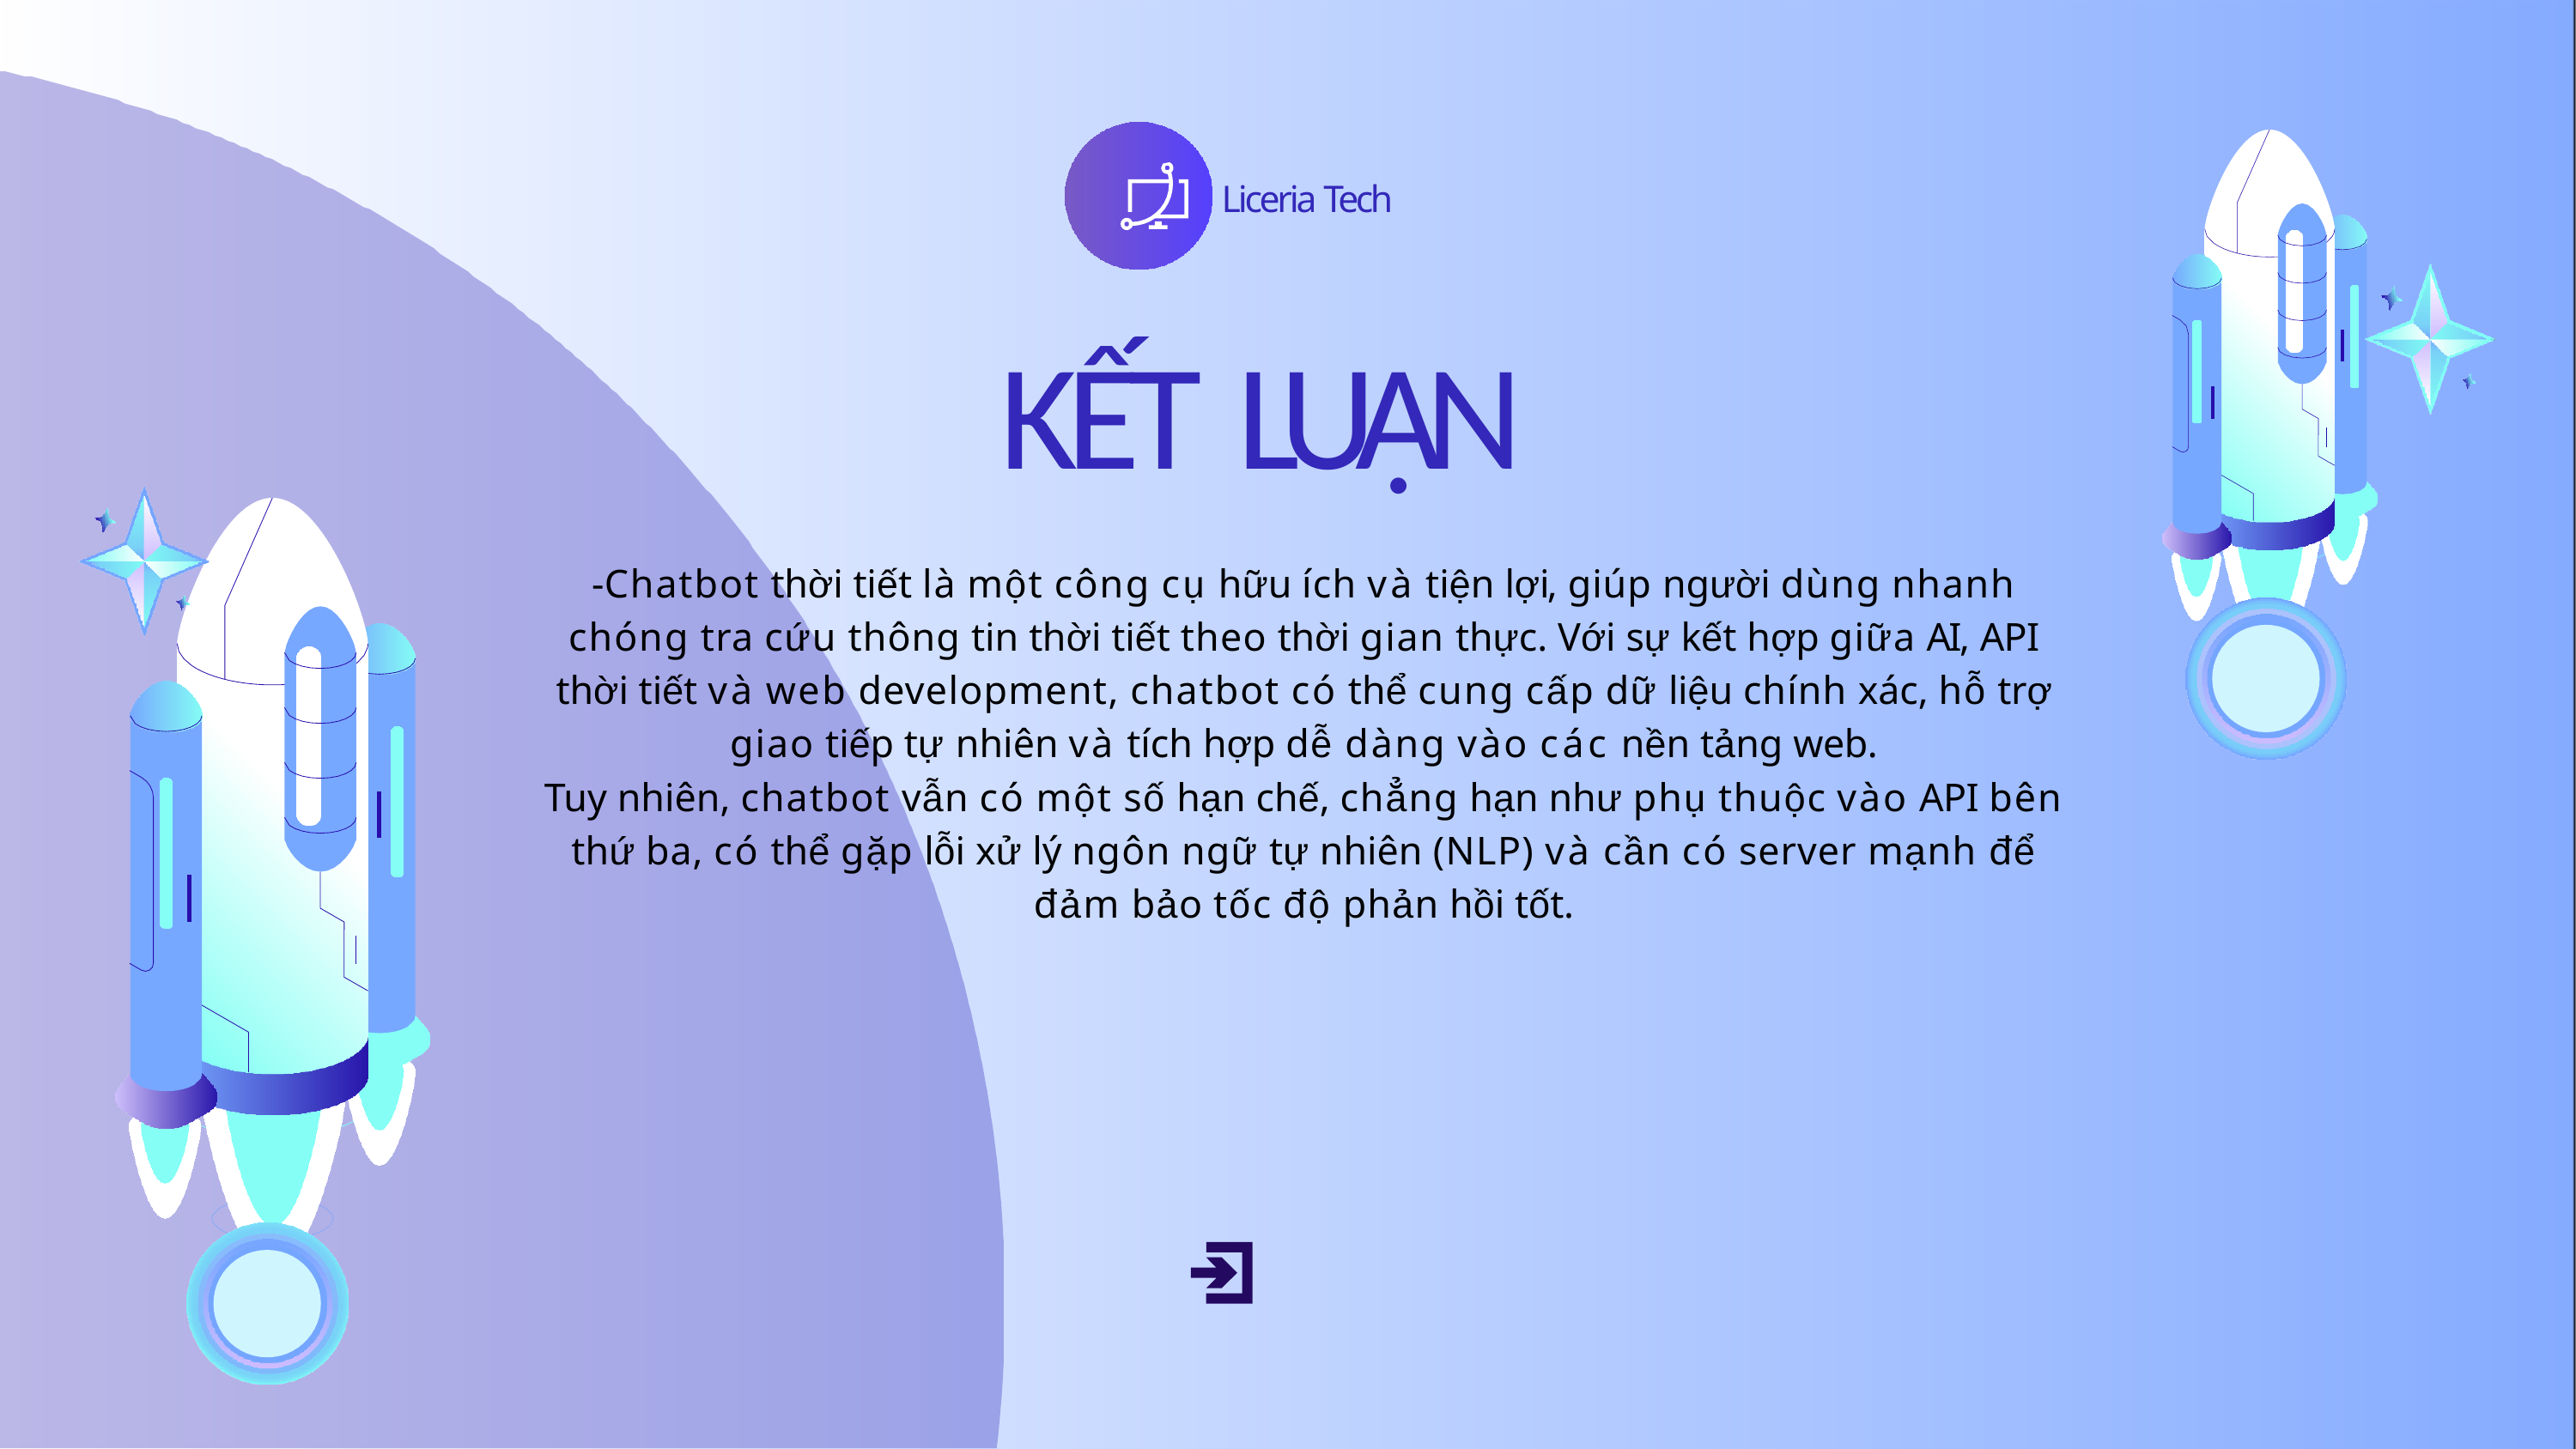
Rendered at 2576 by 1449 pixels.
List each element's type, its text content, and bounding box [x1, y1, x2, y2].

text_box -Chatbot thời tiết là một công cụ hữu ích và tiện lợi, giúp người dùng nhanh chóng tra cứu thông tin thời tiết theo thời gian thực. Với sự kết hợp giữa AI, API thời tiết và web development, chatbot có thể cung cấp dữ liệu chính xác, hỗ trợ giao tiếp tự nhiên và tích hợp dễ dàng vào các nền tảng web. Tuy nhiên, chatbot vẫn có một số hạn chế, chẳng hạn như phụ thuộc vào API bên thứ ba, có thể gặp lỗi xử lý ngôn ngữ tự nhiên (NLP) và cần có server mạnh để đảm bảo tốc độ phản hồi tốt. [533, 549, 2074, 926]
text_box Liceria Tech [1219, 174, 1439, 221]
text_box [1065, 122, 1212, 270]
text_box [1206, 1241, 1253, 1304]
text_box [2364, 264, 2496, 415]
picture [0, 0, 2576, 1449]
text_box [2162, 129, 2378, 654]
text_box [1190, 1257, 1237, 1288]
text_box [185, 1222, 349, 1385]
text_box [78, 486, 210, 637]
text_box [114, 497, 431, 1268]
text_box [0, 71, 1004, 1449]
title KẾT LUẬN [668, 317, 1908, 549]
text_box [2184, 597, 2348, 760]
